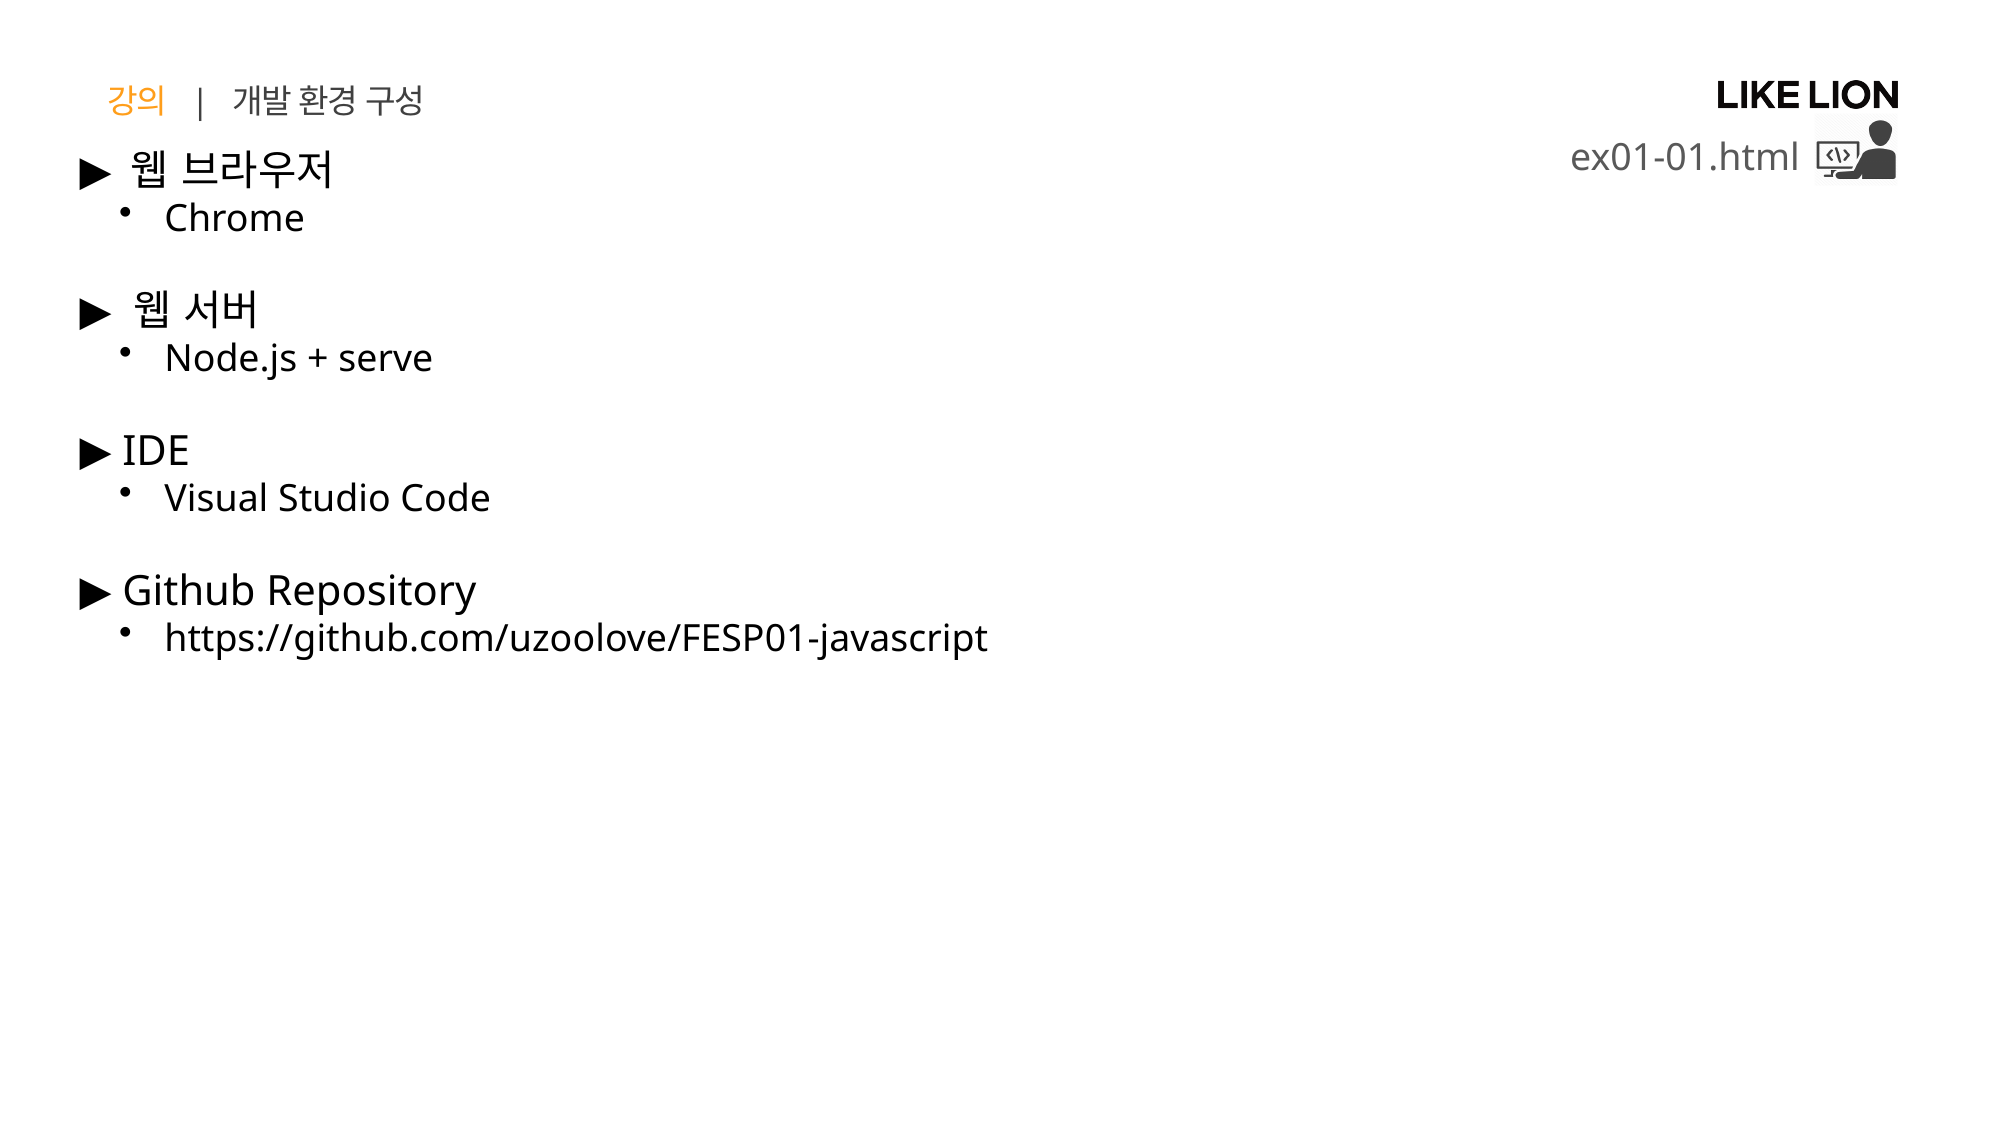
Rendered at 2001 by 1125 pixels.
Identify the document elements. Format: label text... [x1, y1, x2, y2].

picture [1718, 80, 1898, 109]
picture [1814, 113, 1898, 186]
text_box 강의 | 개발 환경 구성 [92, 72, 866, 128]
text_box ex01-01.html [1424, 125, 1814, 186]
text_box 웹 브라우저 Chrome 웹 서버 Node.js + serve IDE Visual Studio Code Github Repository https://github.com/uzoolove/FESP01-javascript [64, 136, 1436, 712]
